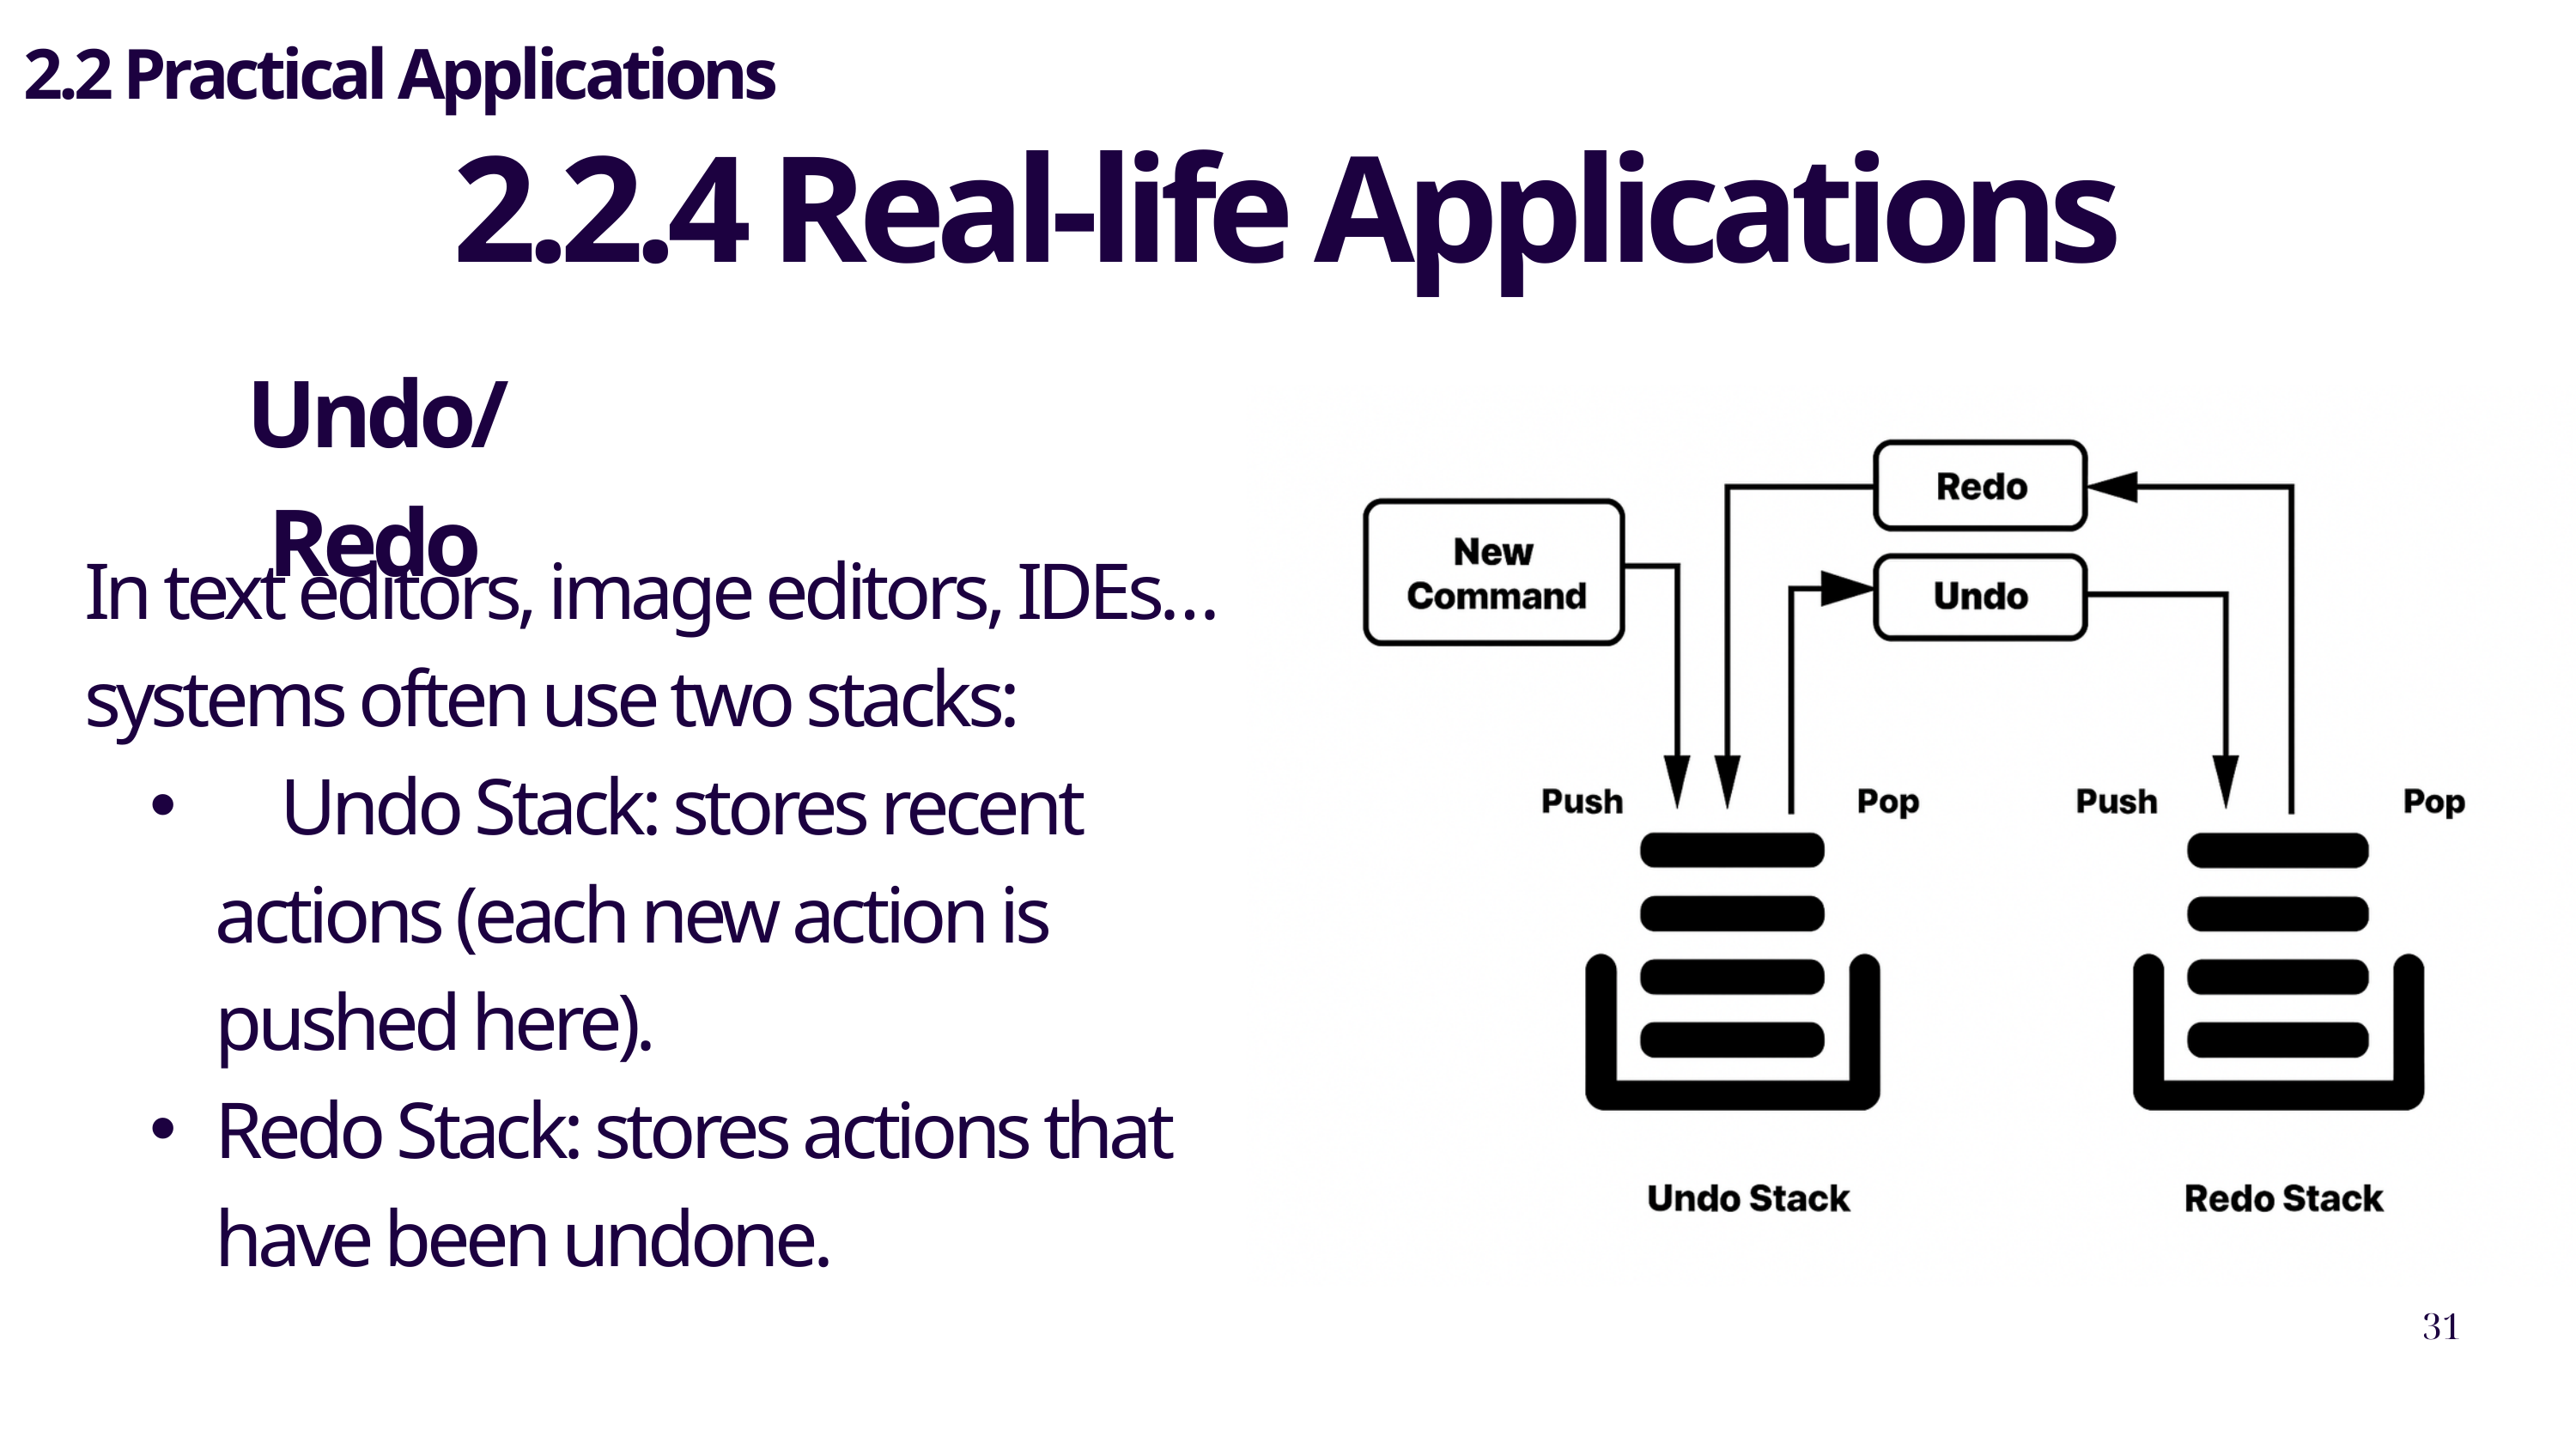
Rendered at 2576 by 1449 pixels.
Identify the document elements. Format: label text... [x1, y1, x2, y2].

text_box Undo/Redo [144, 336, 605, 596]
text_box 2.2.4 Real-life Applications [131, 86, 2445, 293]
text_box In text editors, image editors, IDEs… systems often use two stacks: Undo Stack: stores recent actions (each new action is pushed here). Redo Stack: stores actions that have been undone. [84, 526, 1288, 1390]
text_box 2.2 Practical Applications [0, 15, 803, 113]
text_box [1246, 385, 2576, 1287]
text_box 31 [2421, 1296, 2462, 1348]
